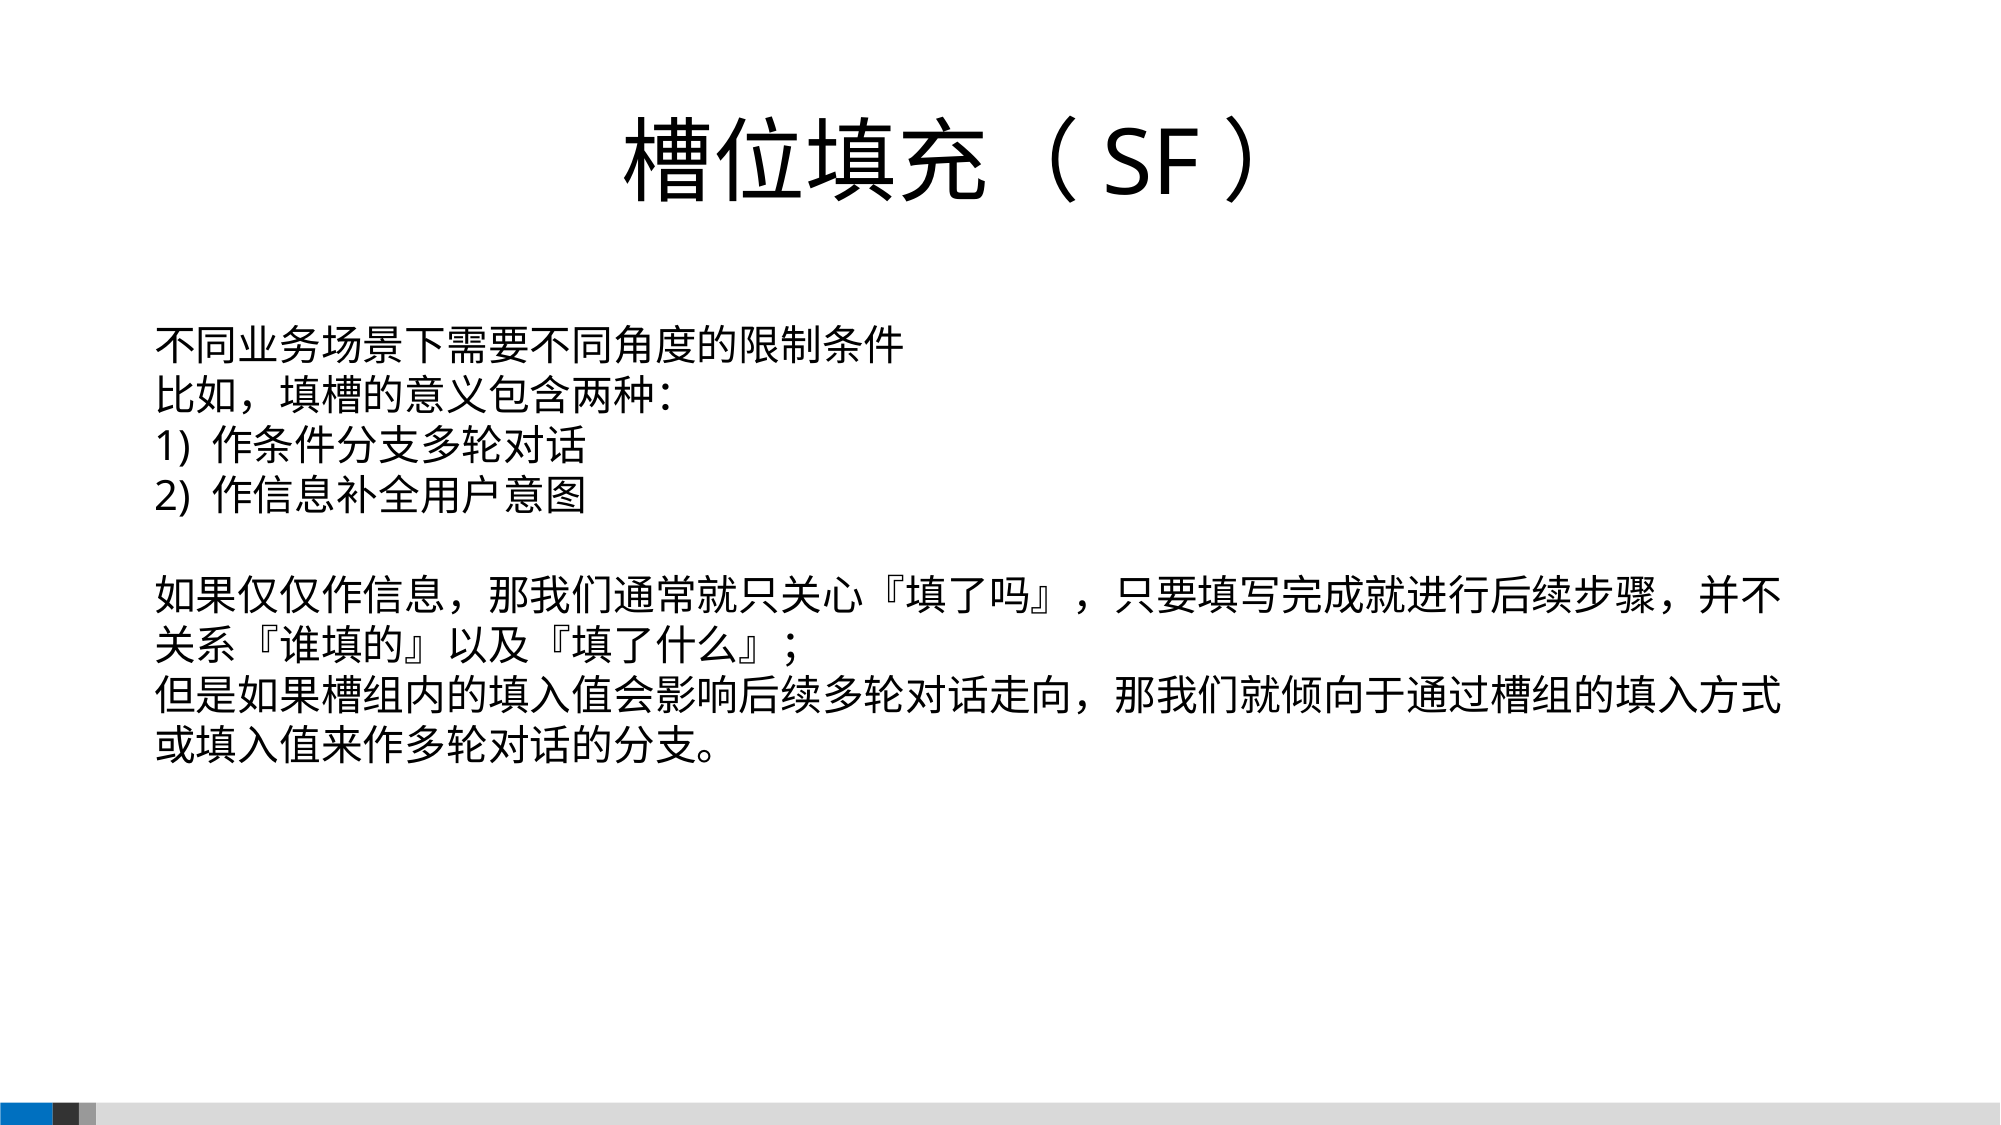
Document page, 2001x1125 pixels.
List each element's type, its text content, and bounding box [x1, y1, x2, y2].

text_box 槽位填充（SF） [301, 100, 1633, 213]
text_box 不同业务场景下需要不同角度的限制条件 比如，填槽的意义包含两种： 1) 作条件分支多轮对话 2) 作信息补全用户意图 如果仅仅作信息，那我们通常就只关心『填了吗』，只要填写完成就进行后续步骤，并不关系『谁填的』以及『填了什么』； 但是如果槽组内的填入值会影响后续多轮对话走向，那我们就倾向于通过槽组的填入方式或填入值来作多轮对话的分支。 [154, 316, 1814, 769]
